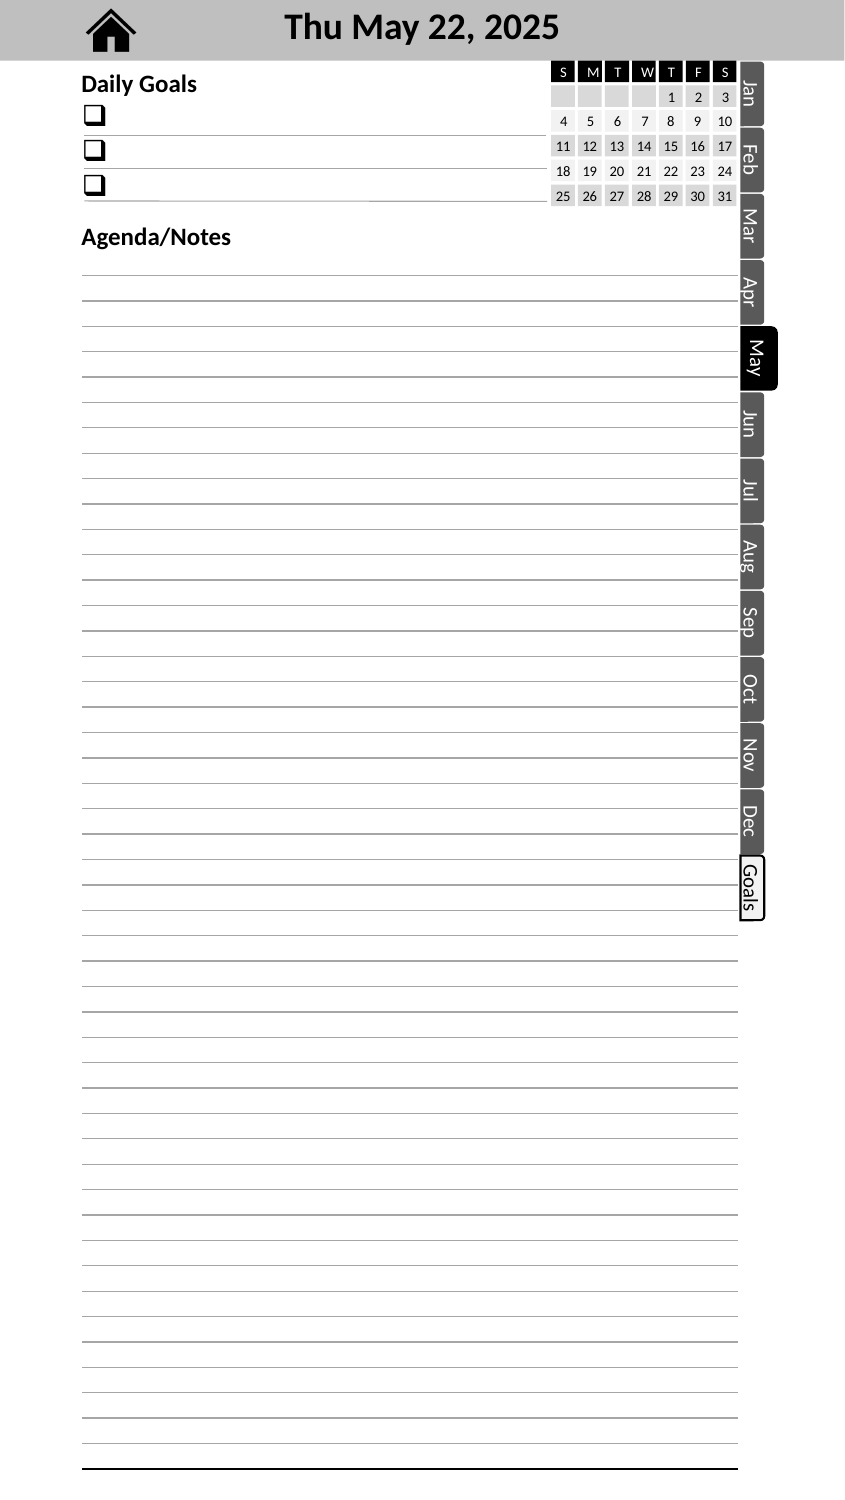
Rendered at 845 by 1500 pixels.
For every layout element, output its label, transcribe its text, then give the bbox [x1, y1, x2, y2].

picture [82, 1, 140, 59]
list Thu May 22, 2025 [190, 0, 655, 61]
